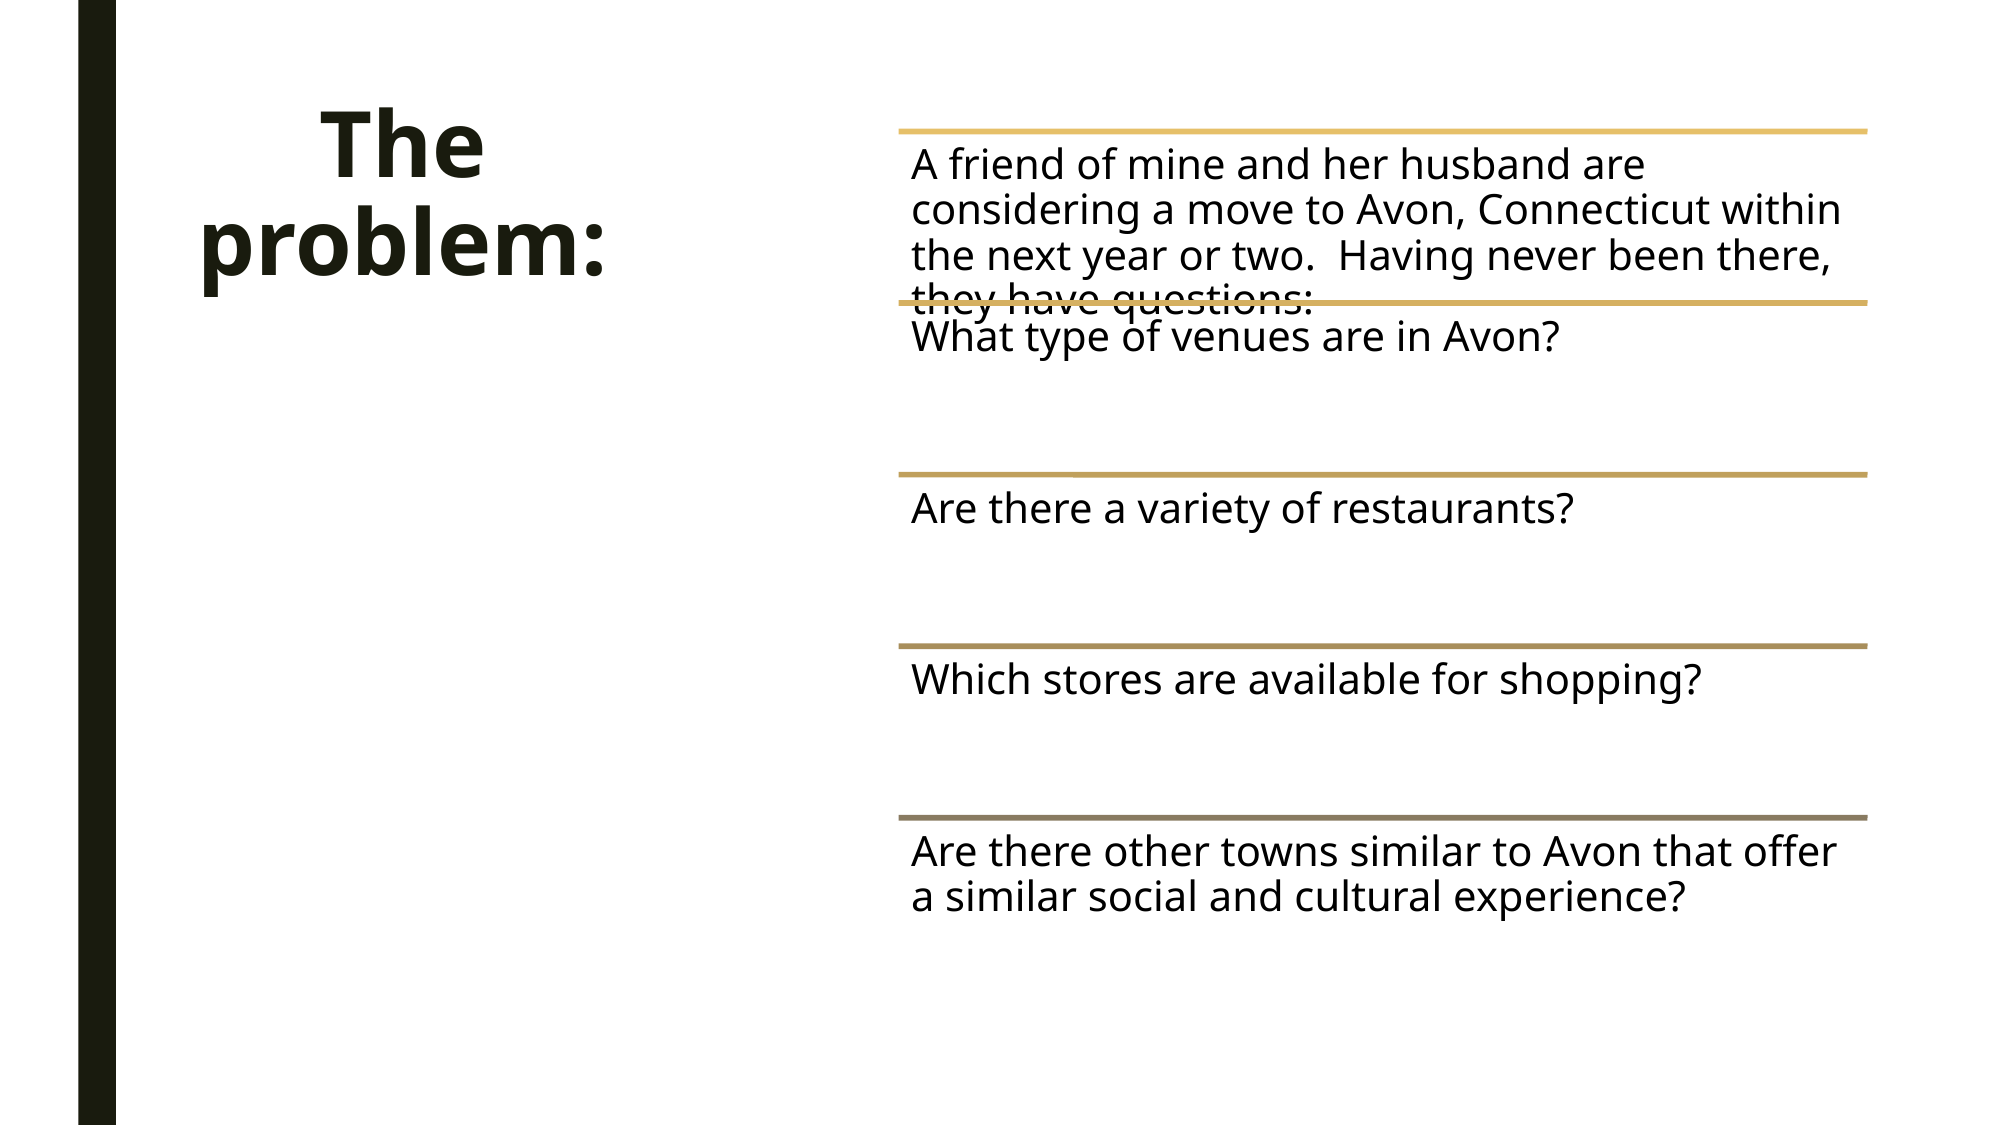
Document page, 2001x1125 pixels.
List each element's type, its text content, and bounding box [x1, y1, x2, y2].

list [898, 131, 1868, 990]
title The problem: [94, 91, 712, 1029]
